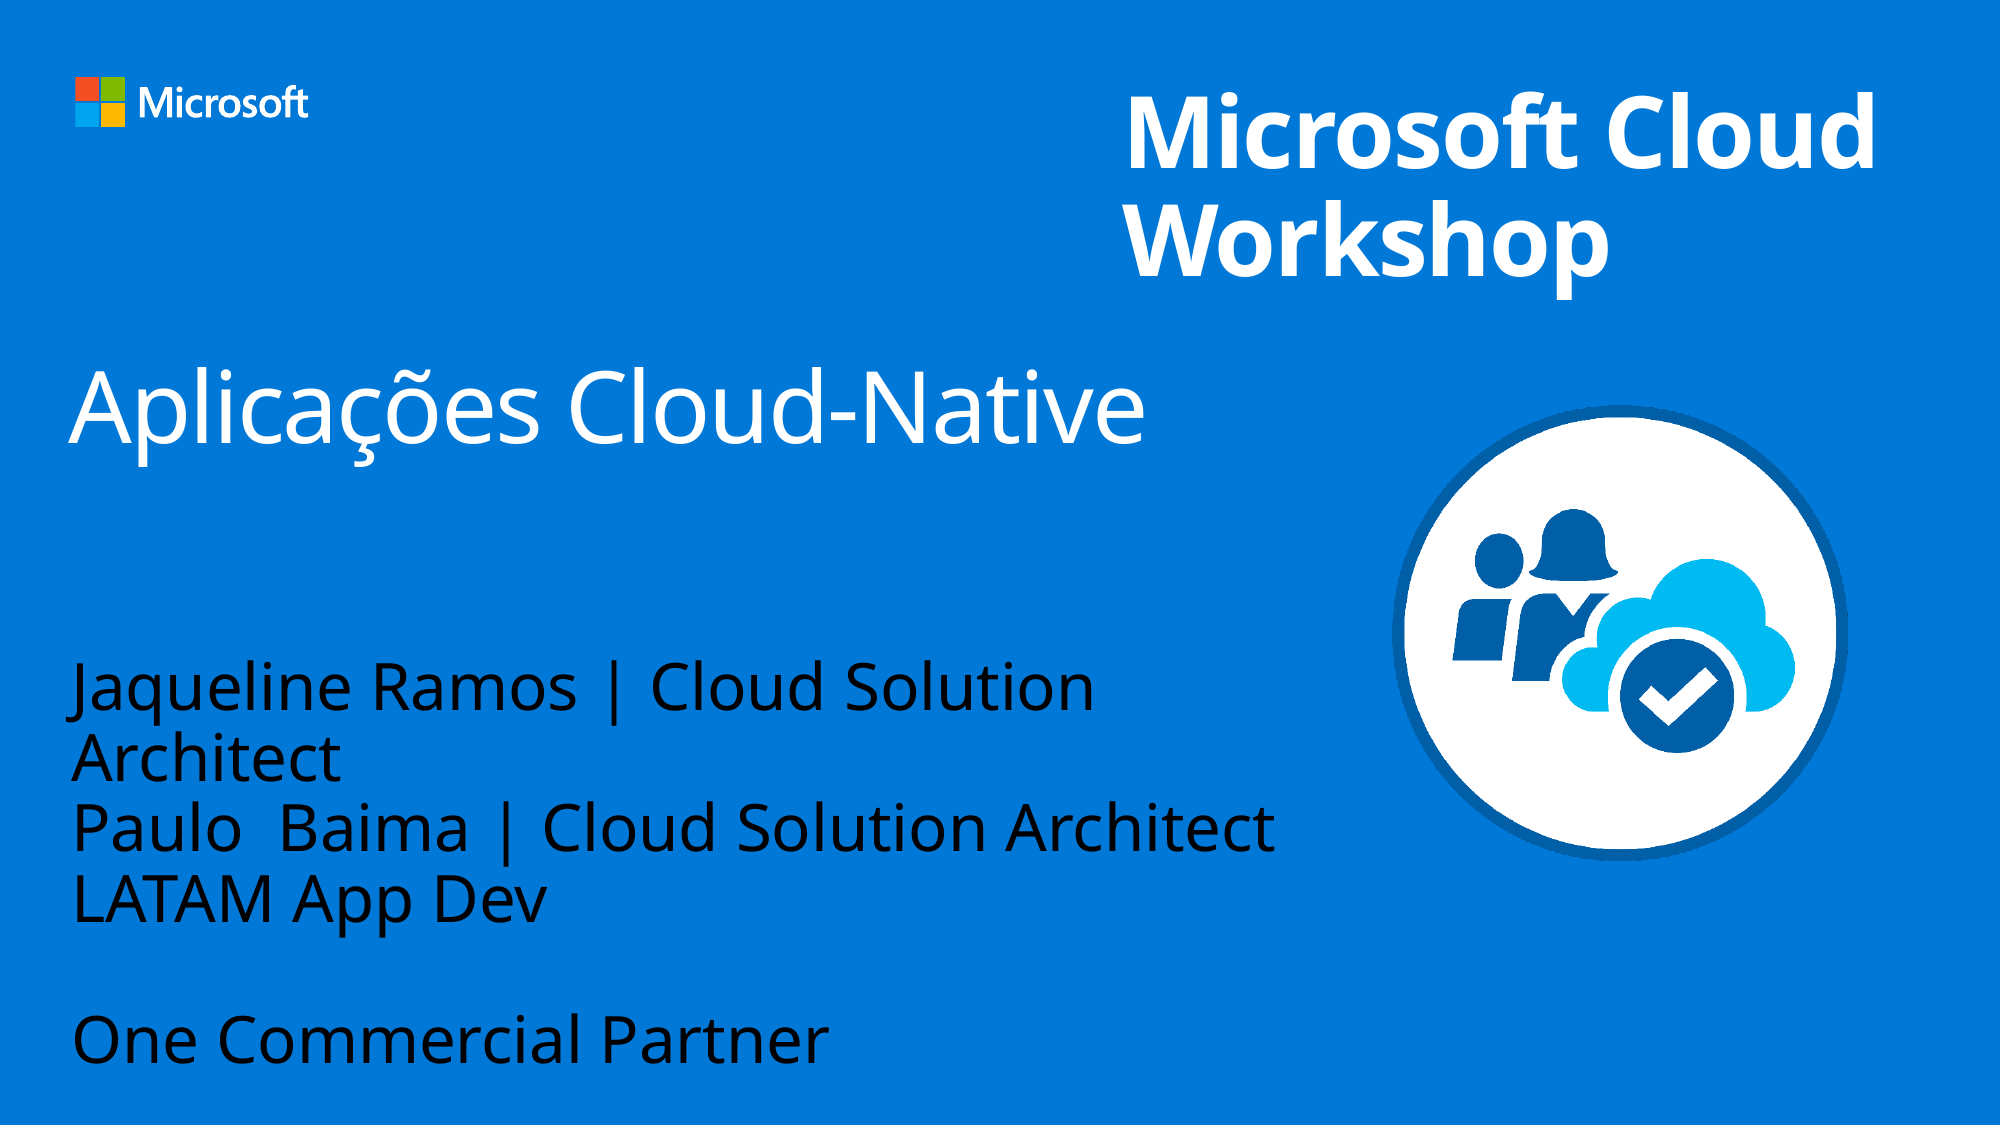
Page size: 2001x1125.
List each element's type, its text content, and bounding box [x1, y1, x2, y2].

picture [1392, 405, 1848, 861]
title Aplicações Cloud-Native [44, 341, 1221, 490]
list Jaqueline Ramos | Cloud Solution Architect Paulo Baima | Cloud Solution Architect LATAM App Dev One Commercial Partner [44, 636, 1316, 931]
